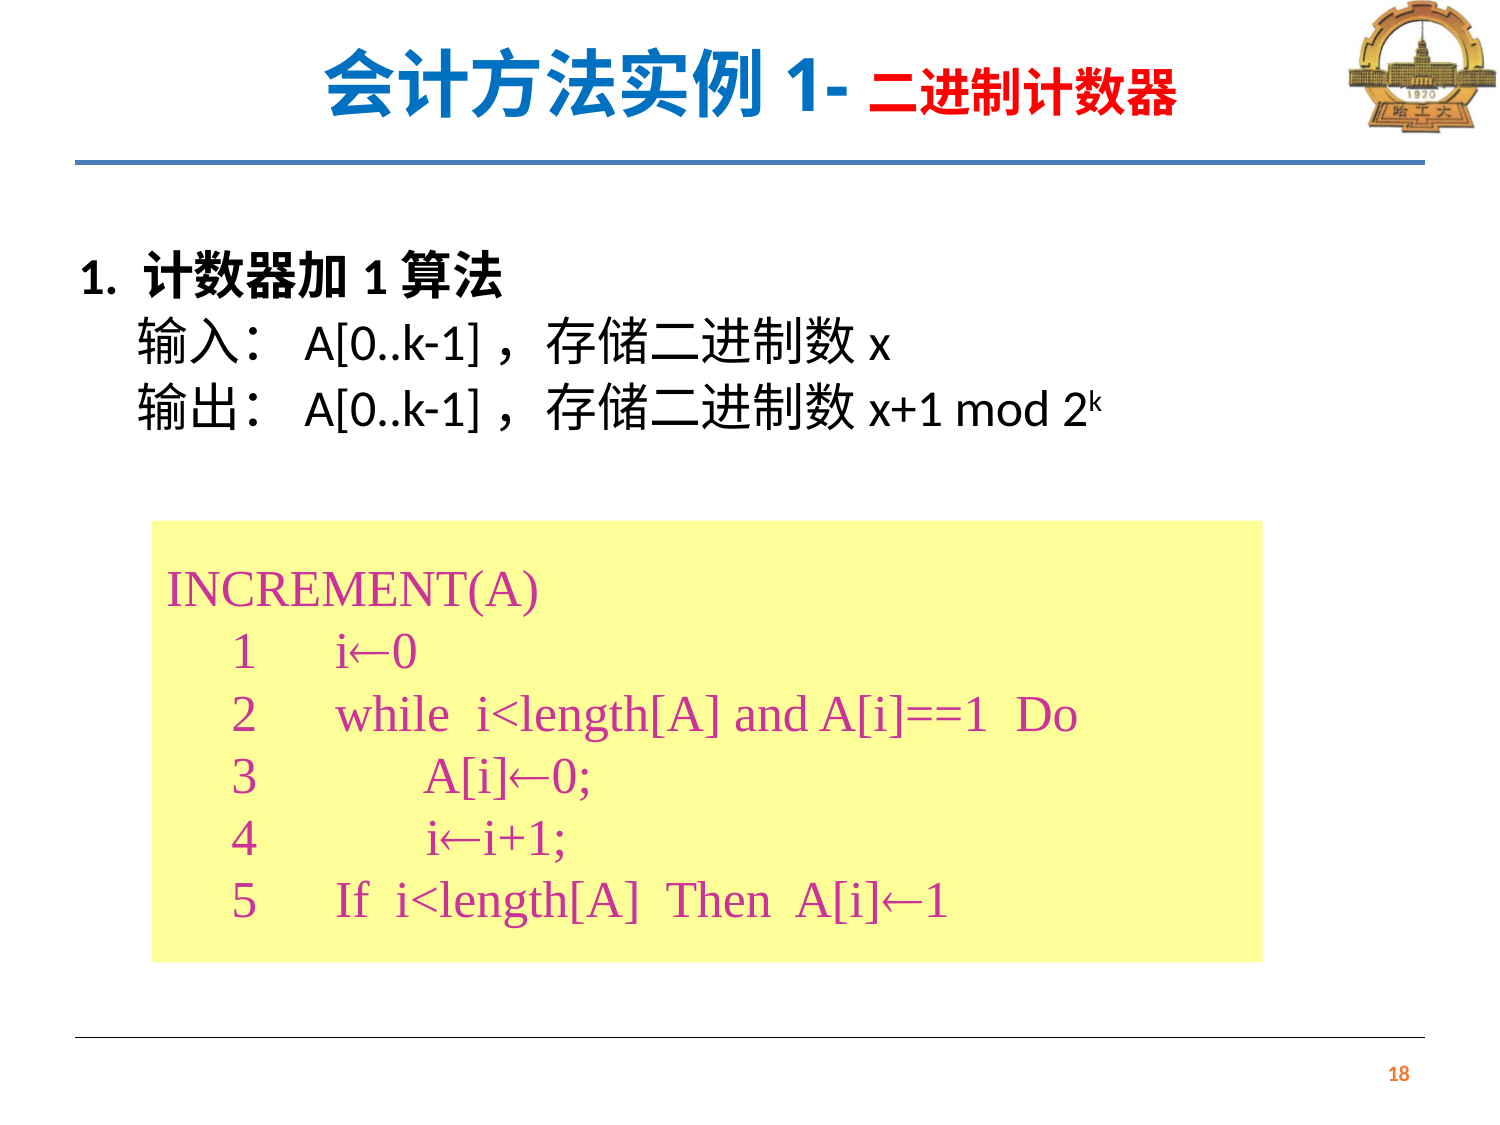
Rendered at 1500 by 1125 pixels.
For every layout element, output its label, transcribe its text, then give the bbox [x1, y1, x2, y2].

text_box INCREMENT(A) 1 i0 2 while i<length[A] and A[i]==1 Do 3 A[i]0; 4 ii+1; 5 If i<length[A] Then A[i]1 [151, 520, 1263, 963]
title 会计方法实例1-二进制计数器 [75, 0, 1425, 163]
picture [1425, 0, 1500, 138]
list 1. 计数器加1算法 输入：A[0..k-1]，存储二进制数x 输出：A[0..k-1]，存储二进制数x+1 mod 2k [64, 243, 1415, 910]
slide_number 18 [1074, 1042, 1425, 1103]
